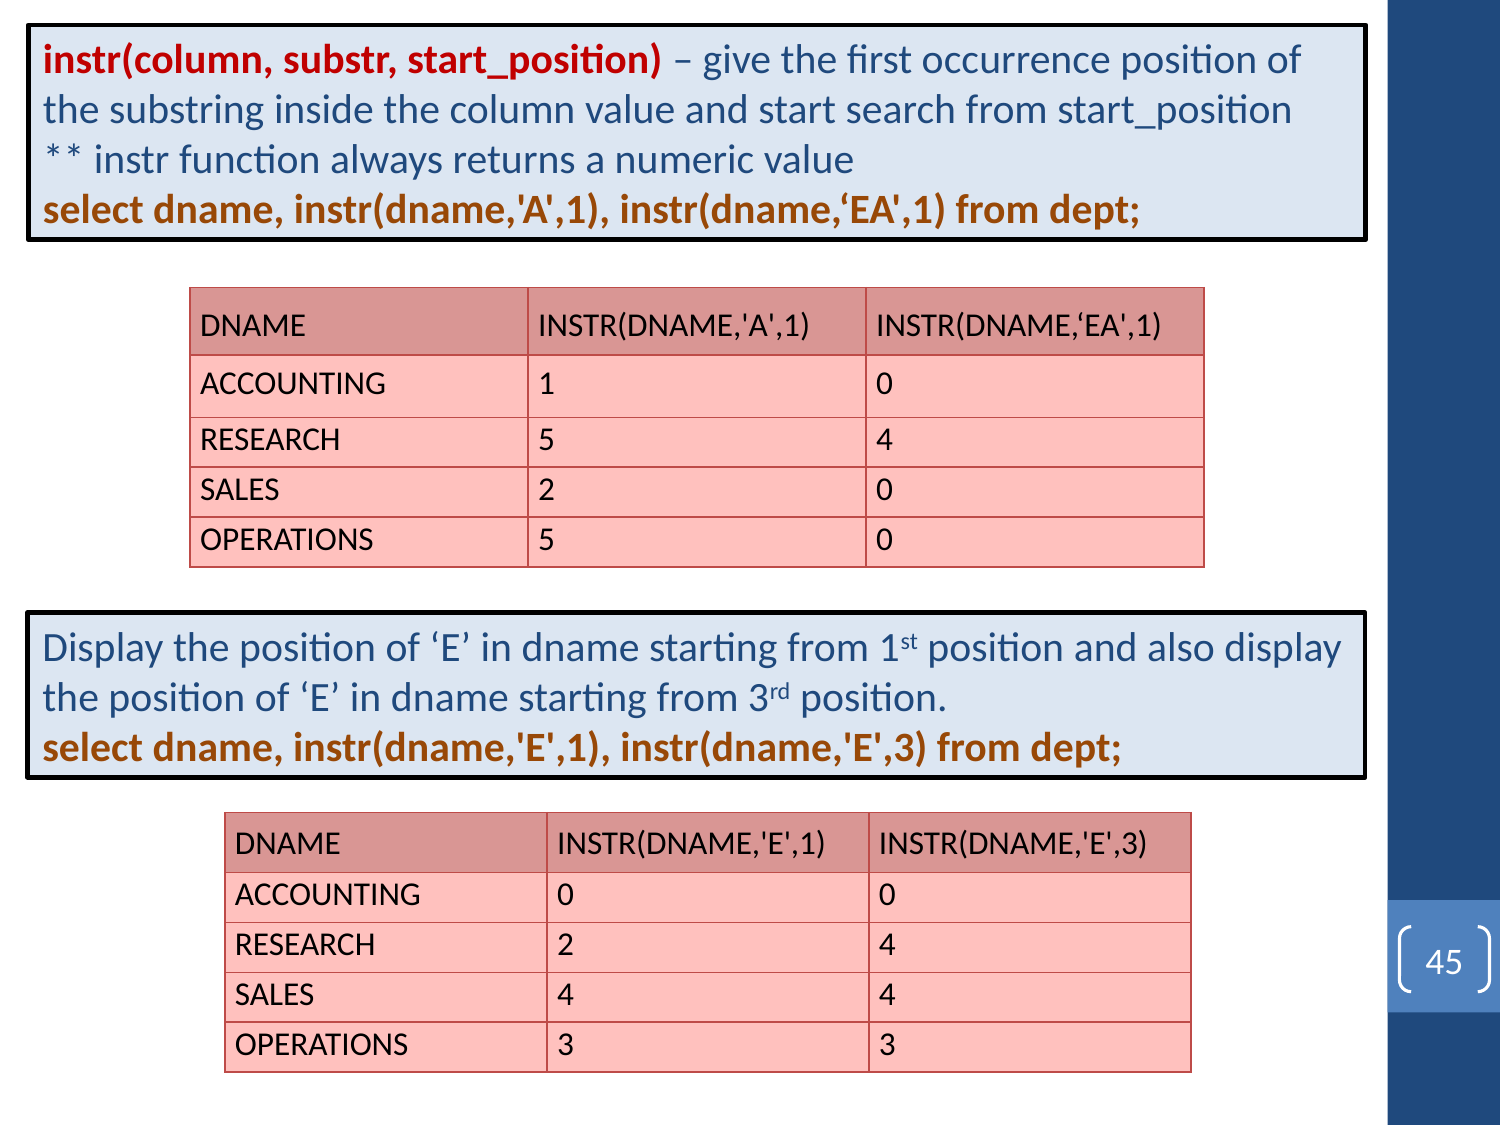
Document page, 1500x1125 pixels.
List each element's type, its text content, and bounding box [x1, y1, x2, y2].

table_cell 4 [548, 973, 868, 1021]
table_cell 2 [548, 923, 868, 972]
table_cell 2 [529, 468, 865, 516]
table_cell 3 [870, 1023, 1190, 1071]
table_header INSTR(DNAME,'E',3) [870, 813, 1190, 872]
table_cell 0 [870, 873, 1190, 922]
table_cell RESEARCH [226, 923, 546, 972]
slide_number 45 [1397, 925, 1492, 994]
table_cell 0 [867, 518, 1203, 566]
table_header INSTR(DNAME,‘EA',1) [867, 288, 1203, 354]
table_cell 4 [870, 923, 1190, 972]
table_cell 5 [529, 418, 865, 466]
table_cell 4 [870, 973, 1190, 1021]
table_cell SALES [226, 973, 546, 1021]
table_cell 0 [548, 873, 868, 922]
table_cell SALES [191, 468, 527, 516]
table_header INSTR(DNAME,'E',1) [548, 813, 868, 872]
table_cell 5 [529, 518, 865, 566]
table_cell 3 [548, 1023, 868, 1071]
table_header DNAME [226, 813, 546, 872]
table_cell ACCOUNTING [226, 873, 546, 922]
text_box instr(column, substr, start_position) – give the first occurrence position of the substring inside the column value and start search from start_position ** instr function always returns a numeric value select dname, instr(dname,'A',1), instr(dname,‘EA',1) from dept; [28, 24, 1366, 240]
table_cell RESEARCH [191, 418, 527, 466]
table_cell OPERATIONS [226, 1023, 546, 1071]
text_box Display the position of ‘E’ in dname starting from 1st position and also display the position of ‘E’ in dname starting from 3rd position. select dname, instr(dname,'E',1), instr(dname,'E',3) from dept; [27, 612, 1366, 778]
table_cell 1 [529, 356, 865, 417]
table_cell 0 [867, 356, 1203, 417]
table_cell OPERATIONS [191, 518, 527, 566]
table_header INSTR(DNAME,'A',1) [529, 288, 865, 354]
table_cell ACCOUNTING [191, 356, 527, 417]
table_header DNAME [191, 288, 527, 354]
table_cell 4 [867, 418, 1203, 466]
table_cell 0 [867, 468, 1203, 516]
